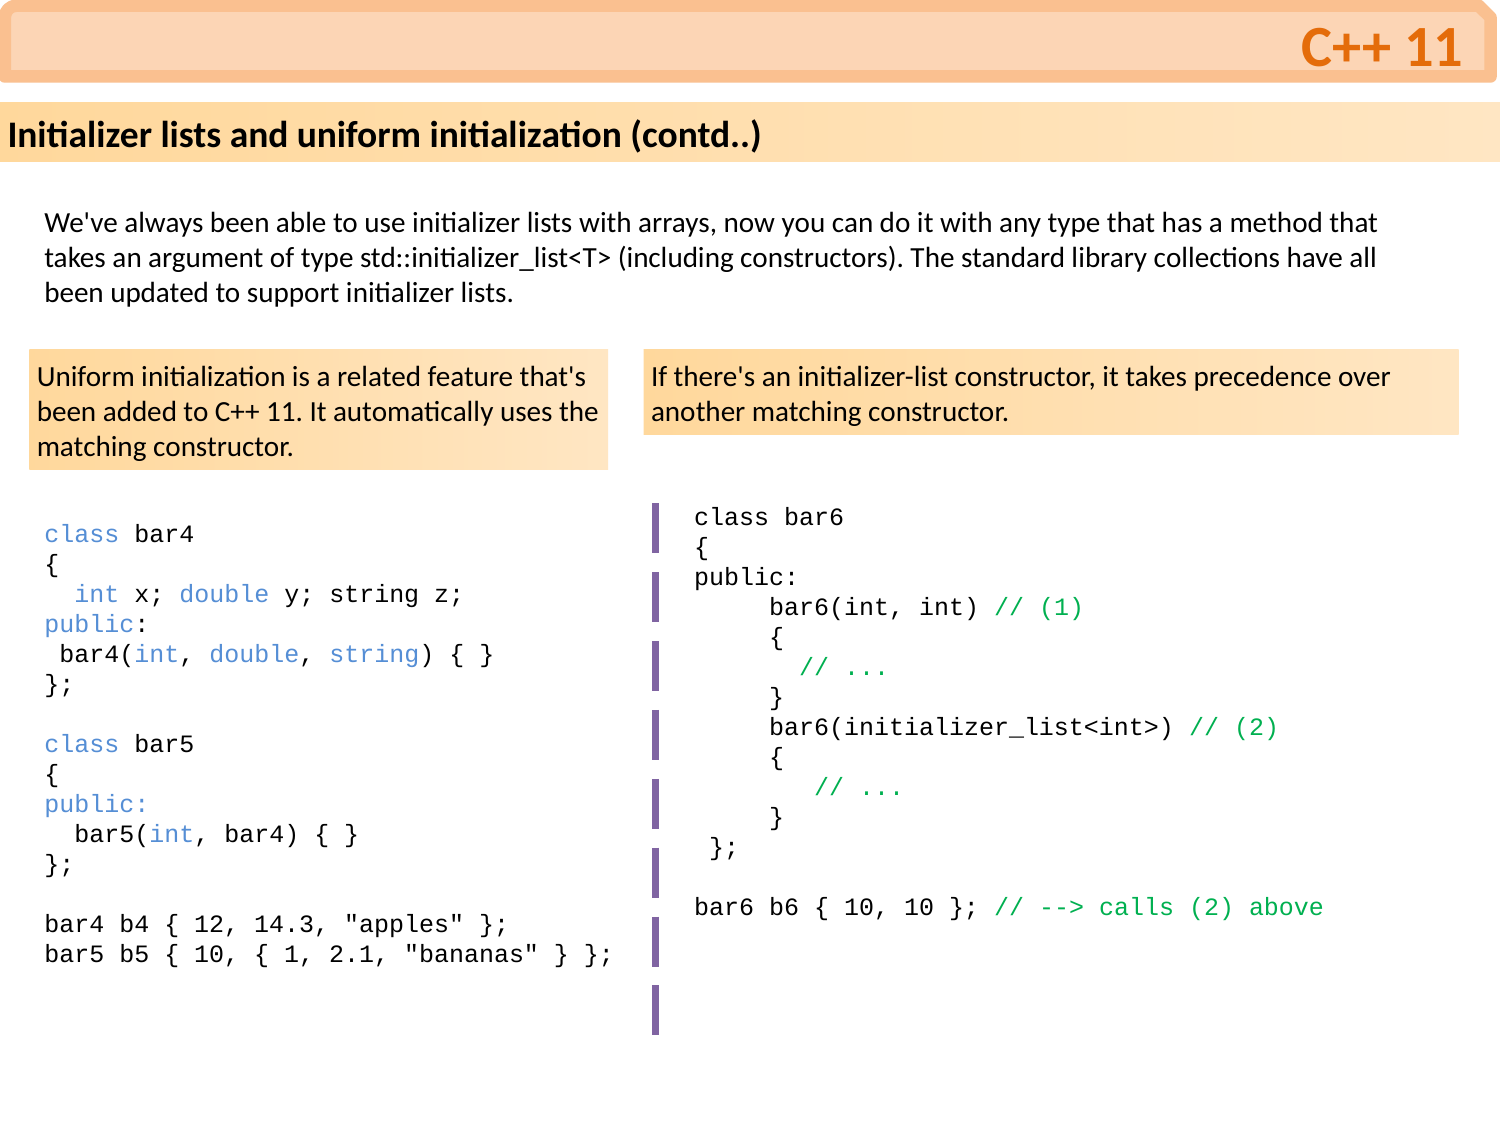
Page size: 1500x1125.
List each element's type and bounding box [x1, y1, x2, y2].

text_box [0, 5, 1500, 1036]
